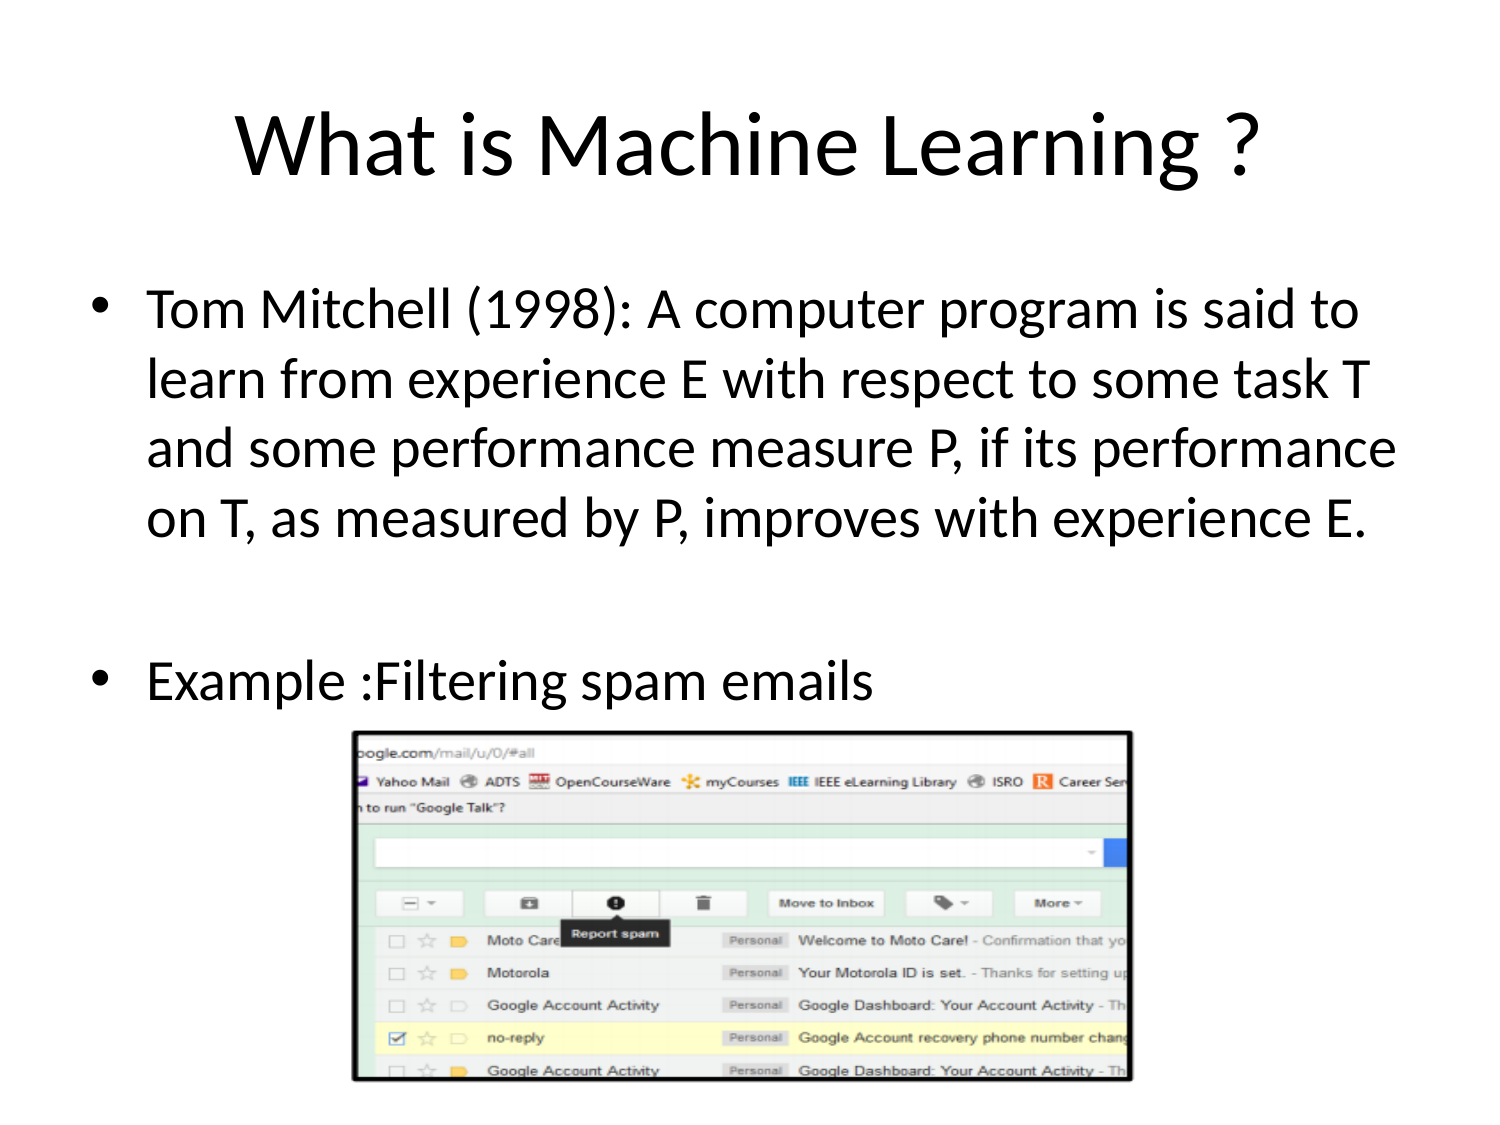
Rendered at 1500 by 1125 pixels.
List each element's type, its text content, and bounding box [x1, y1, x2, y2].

picture [349, 724, 1138, 1088]
title What is Machine Learning ? [75, 45, 1425, 233]
list Tom Mitchell (1998): A computer program is said to learn from experience E with respect to some task T and some performance measure P, if its performance on T, as measured by P, improves with experience E. Example :Filtering spam emails [75, 262, 1425, 738]
